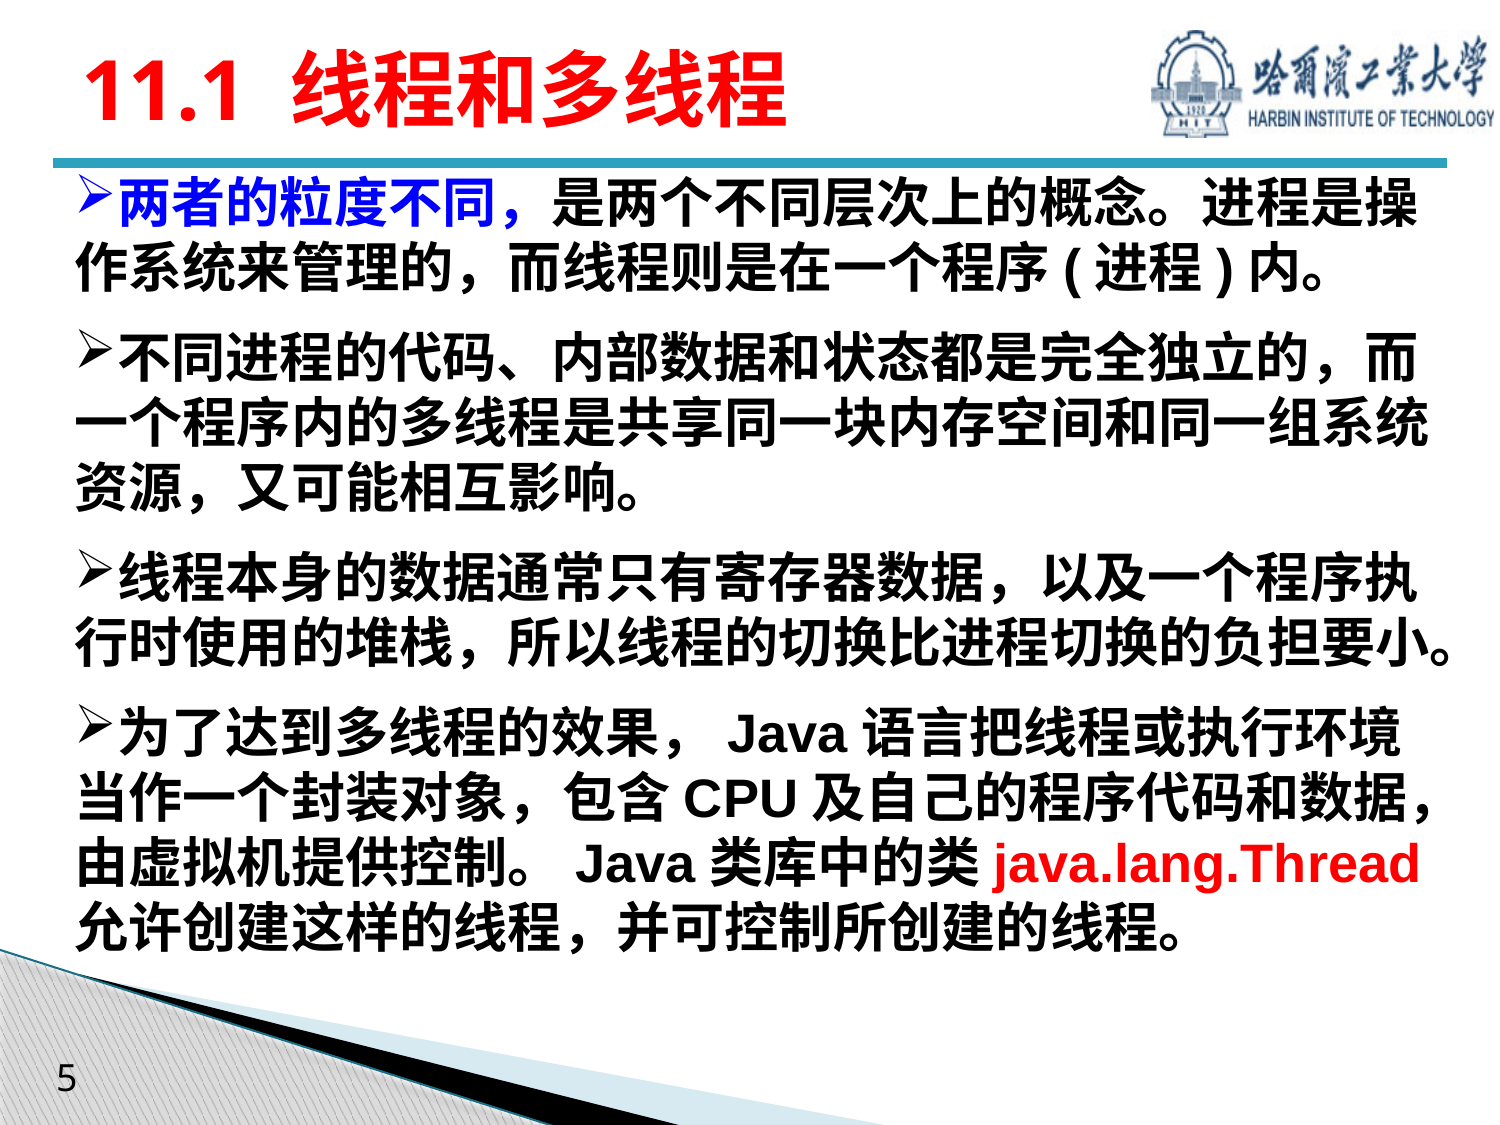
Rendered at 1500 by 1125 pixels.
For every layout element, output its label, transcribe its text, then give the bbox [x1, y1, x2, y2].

title 11.1 线程和多线程 [66, 23, 1417, 152]
text_box 两者的粒度不同，是两个不同层次上的概念。进程是操作系统来管理的，而线程则是在一个程序(进程)内。 不同进程的代码、内部数据和状态都是完全独立的，而一个程序内的多线程是共享同一块内存空间和同一组系统资源，又可能相互影响。 线程本身的数据通常只有寄存器数据，以及一个程序执行时使用的堆栈，所以线程的切换比进程切换的负担要小。 为了达到多线程的效果，Java语言把线程或执行环境当作一个封装对象，包含CPU及自己的程序代码和数据，由虚拟机提供控制。Java类库中的类java.lang.Thread允许创建这样的线程，并可控制所创建的线程。 [59, 160, 1454, 966]
picture [1417, 30, 1495, 138]
